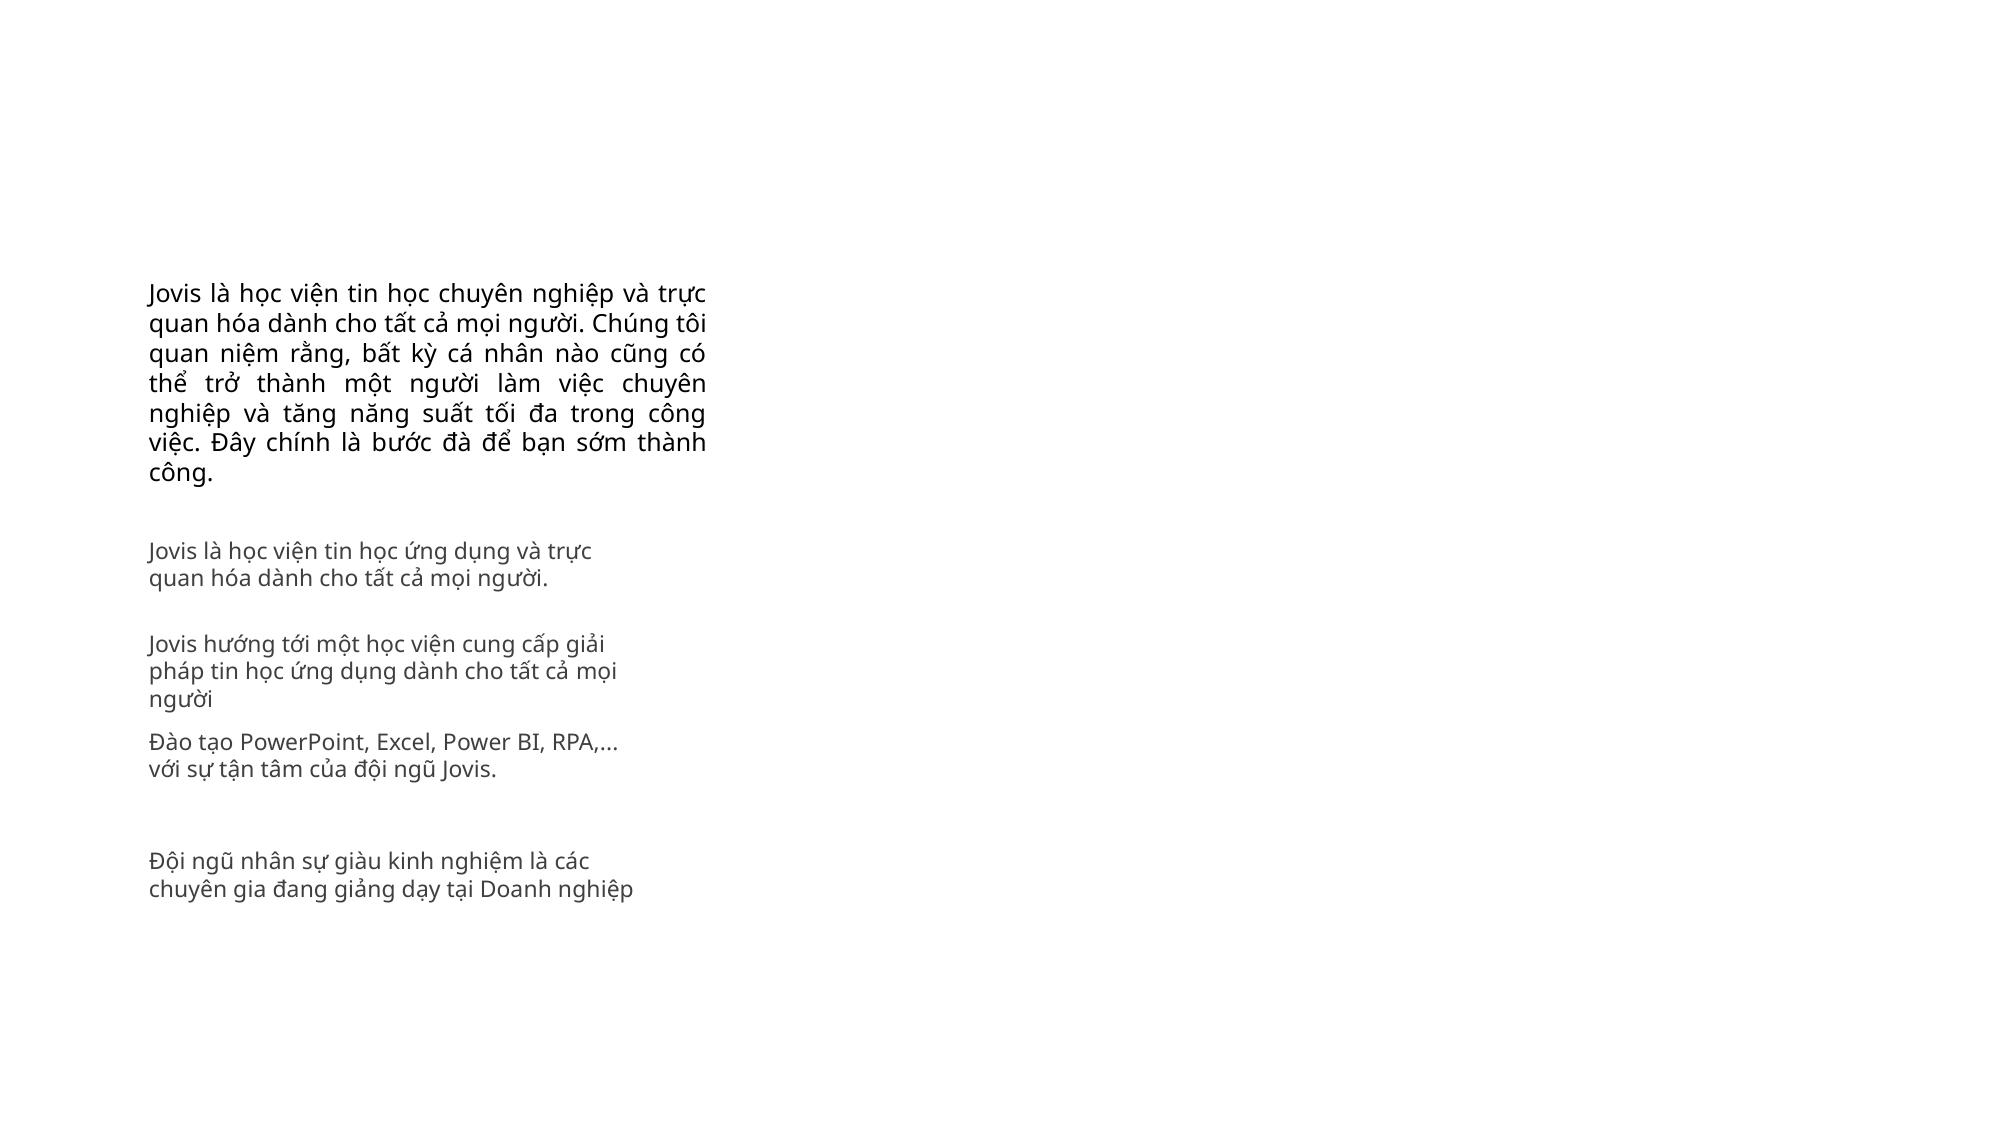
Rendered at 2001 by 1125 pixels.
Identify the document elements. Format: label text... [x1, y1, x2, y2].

text_box Đội ngũ nhân sự giàu kinh nghiệm là các chuyên gia đang giảng dạy tại Doanh nghiệp [134, 839, 657, 910]
text_box Jovis là học viện tin học chuyên nghiệp và trực quan hóa dành cho tất cả mọi người. Chúng tôi quan niệm rằng, bất kỳ cá nhân nào cũng có thể trở thành một người làm việc chuyên nghiệp và tăng năng suất tối đa trong công việc. Đây chính là bước đà để bạn sớm thành công. [134, 269, 723, 495]
text_box Đào tạo PowerPoint, Excel, Power BI, RPA,... với sự tận tâm của đội ngũ Jovis. [134, 719, 657, 790]
text_box Jovis hướng tới một học viện cung cấp giải pháp tin học ứng dụng dành cho tất cả mọi người [134, 621, 673, 719]
text_box Jovis là học viện tin học ứng dụng và trực quan hóa dành cho tất cả mọi người. [134, 529, 657, 599]
